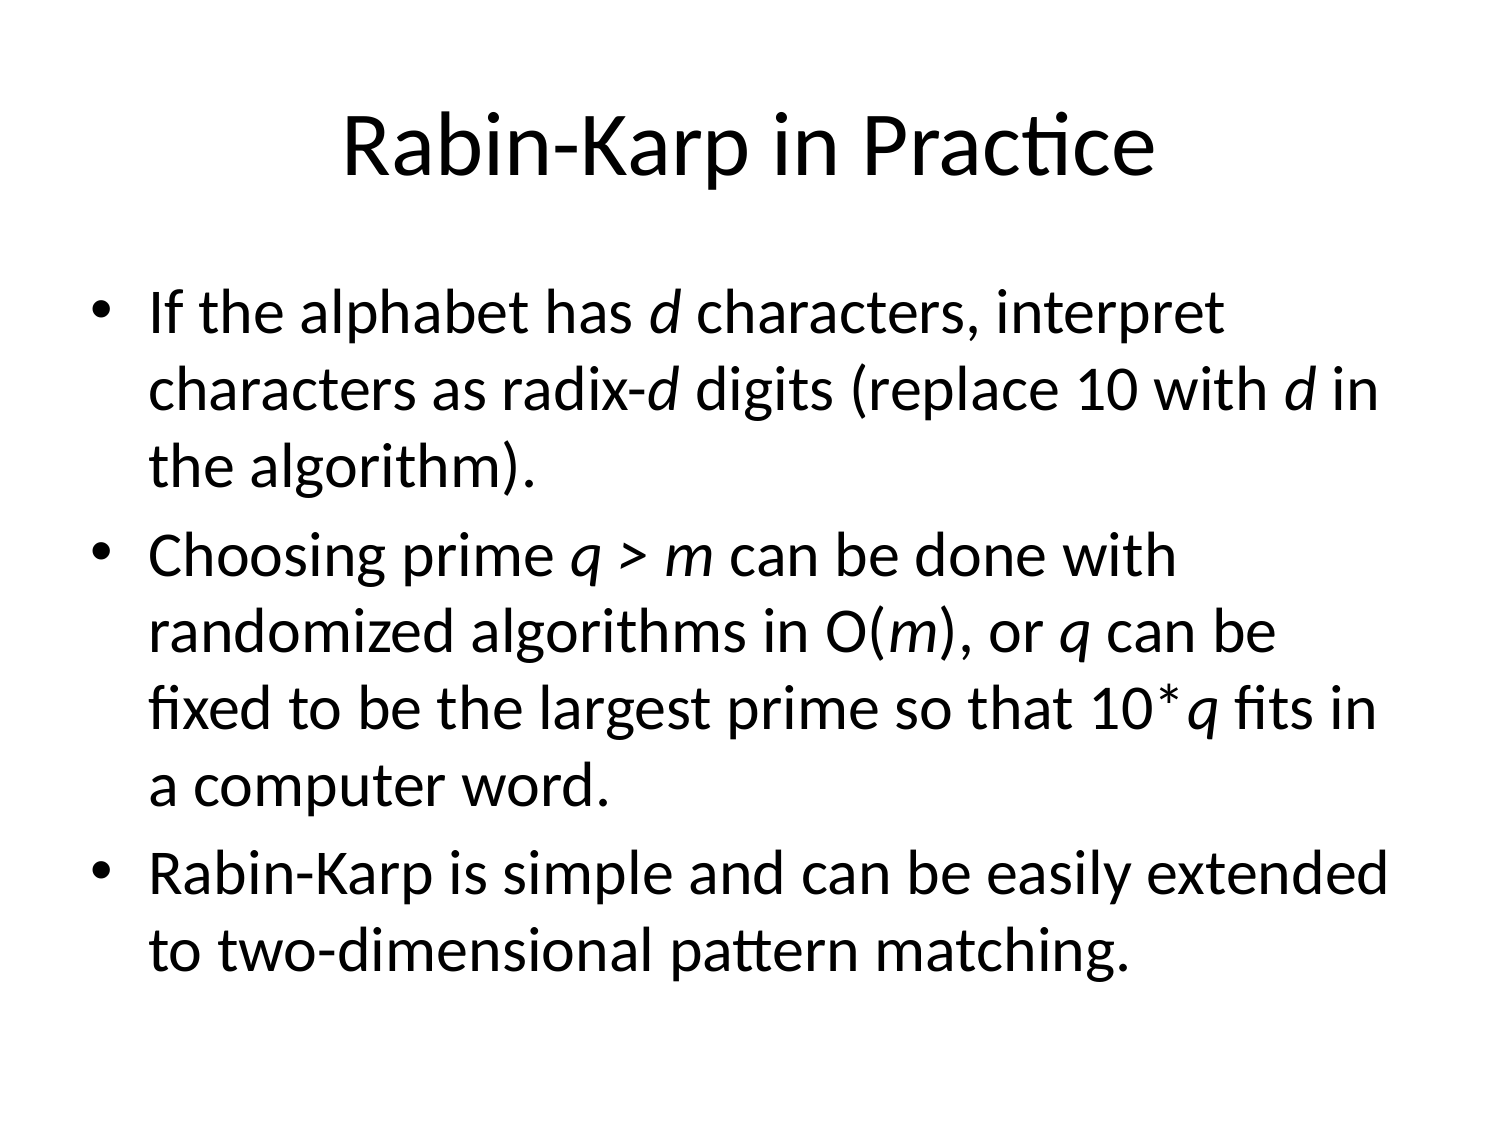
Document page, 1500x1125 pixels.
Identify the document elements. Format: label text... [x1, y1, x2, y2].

list If the alphabet has d characters, interpret characters as radix-d digits (replace 10 with d in the algorithm). Choosing prime q > m can be done with randomized algorithms in O(m), or q can be fixed to be the largest prime so that 10*q fits in a computer word. Rabin-Karp is simple and can be easily extended to two-dimensional pattern matching. [75, 262, 1425, 1005]
title Rabin-Karp in Practice [75, 45, 1425, 233]
